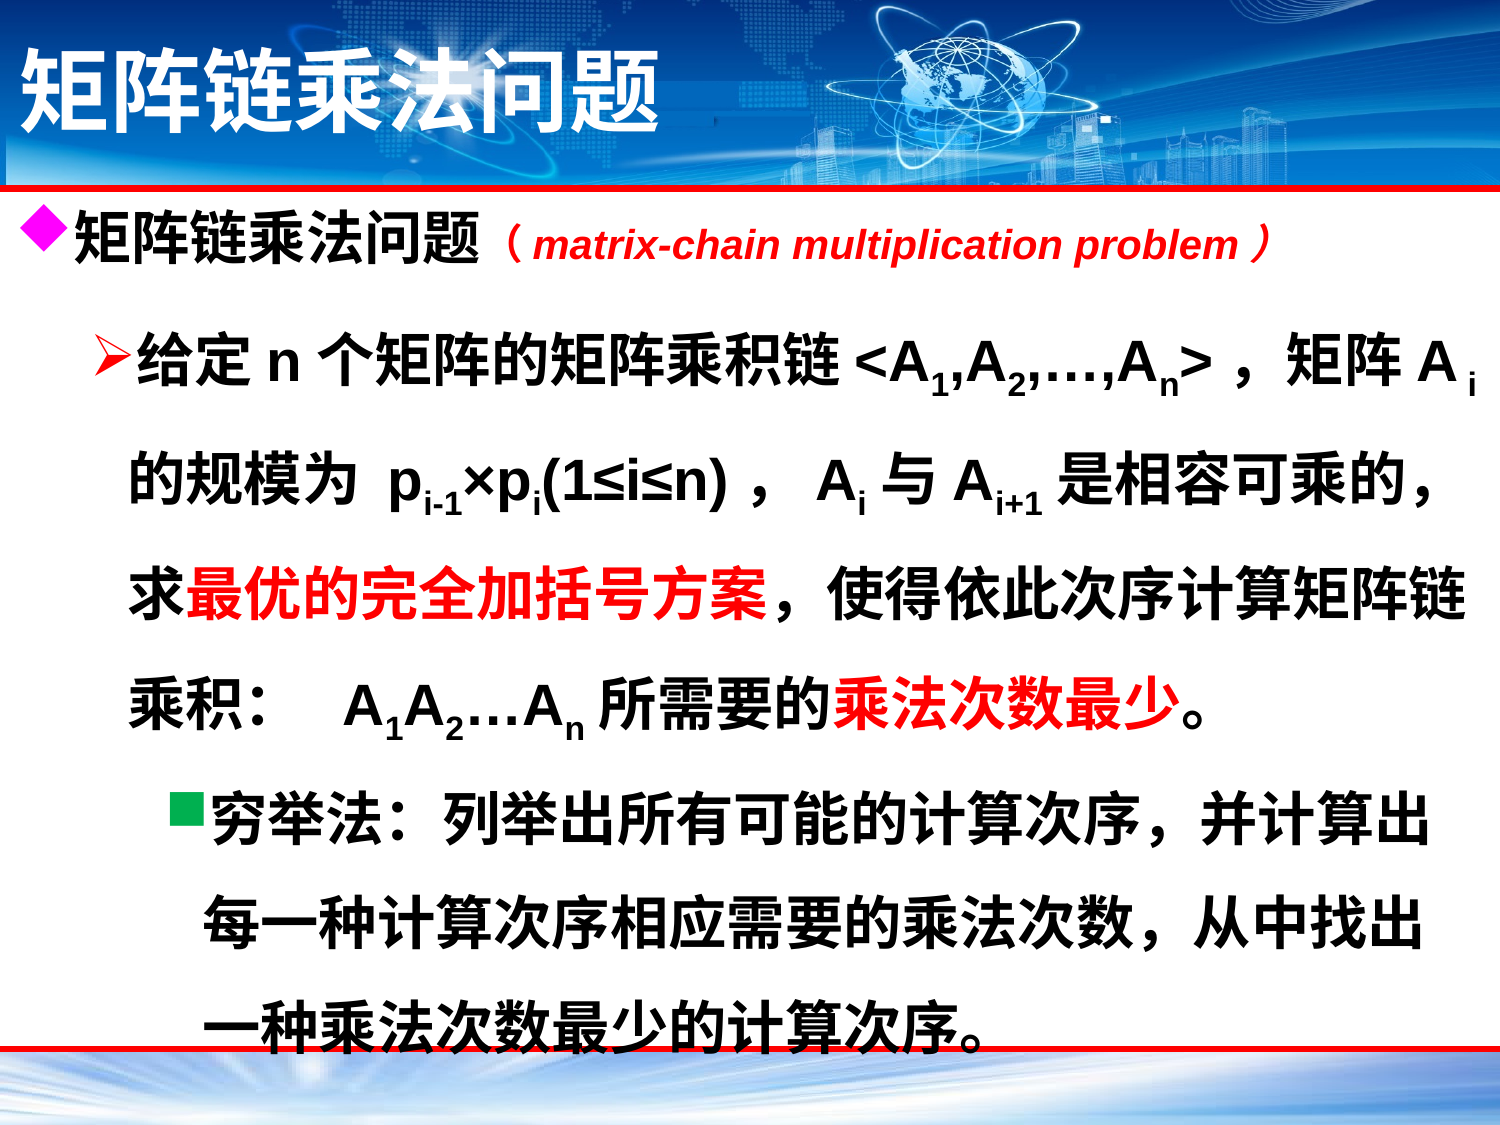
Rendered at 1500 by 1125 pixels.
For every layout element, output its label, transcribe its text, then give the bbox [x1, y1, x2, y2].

list 矩阵链乘法问题（matrix-chain multiplication problem） 给定n个矩阵的矩阵乘积链<A1,A2,…,An>，矩阵A i的规模为 pi-1×pi(1≤i≤n)，Ai与Ai+1是相容可乘的，求最优的完全加括号方案，使得依此次序计算矩阵链乘积： A1A2…An所需要的乘法次数最少。 穷举法：列举出所有可能的计算次序，并计算出每一种计算次序相应需要的乘法次数，从中找出一种乘法次数最少的计算次序。 [0, 188, 1498, 1053]
title 矩阵链乘法问题 [3, 2, 1500, 189]
picture [0, 0, 1500, 185]
picture [0, 1052, 1500, 1125]
